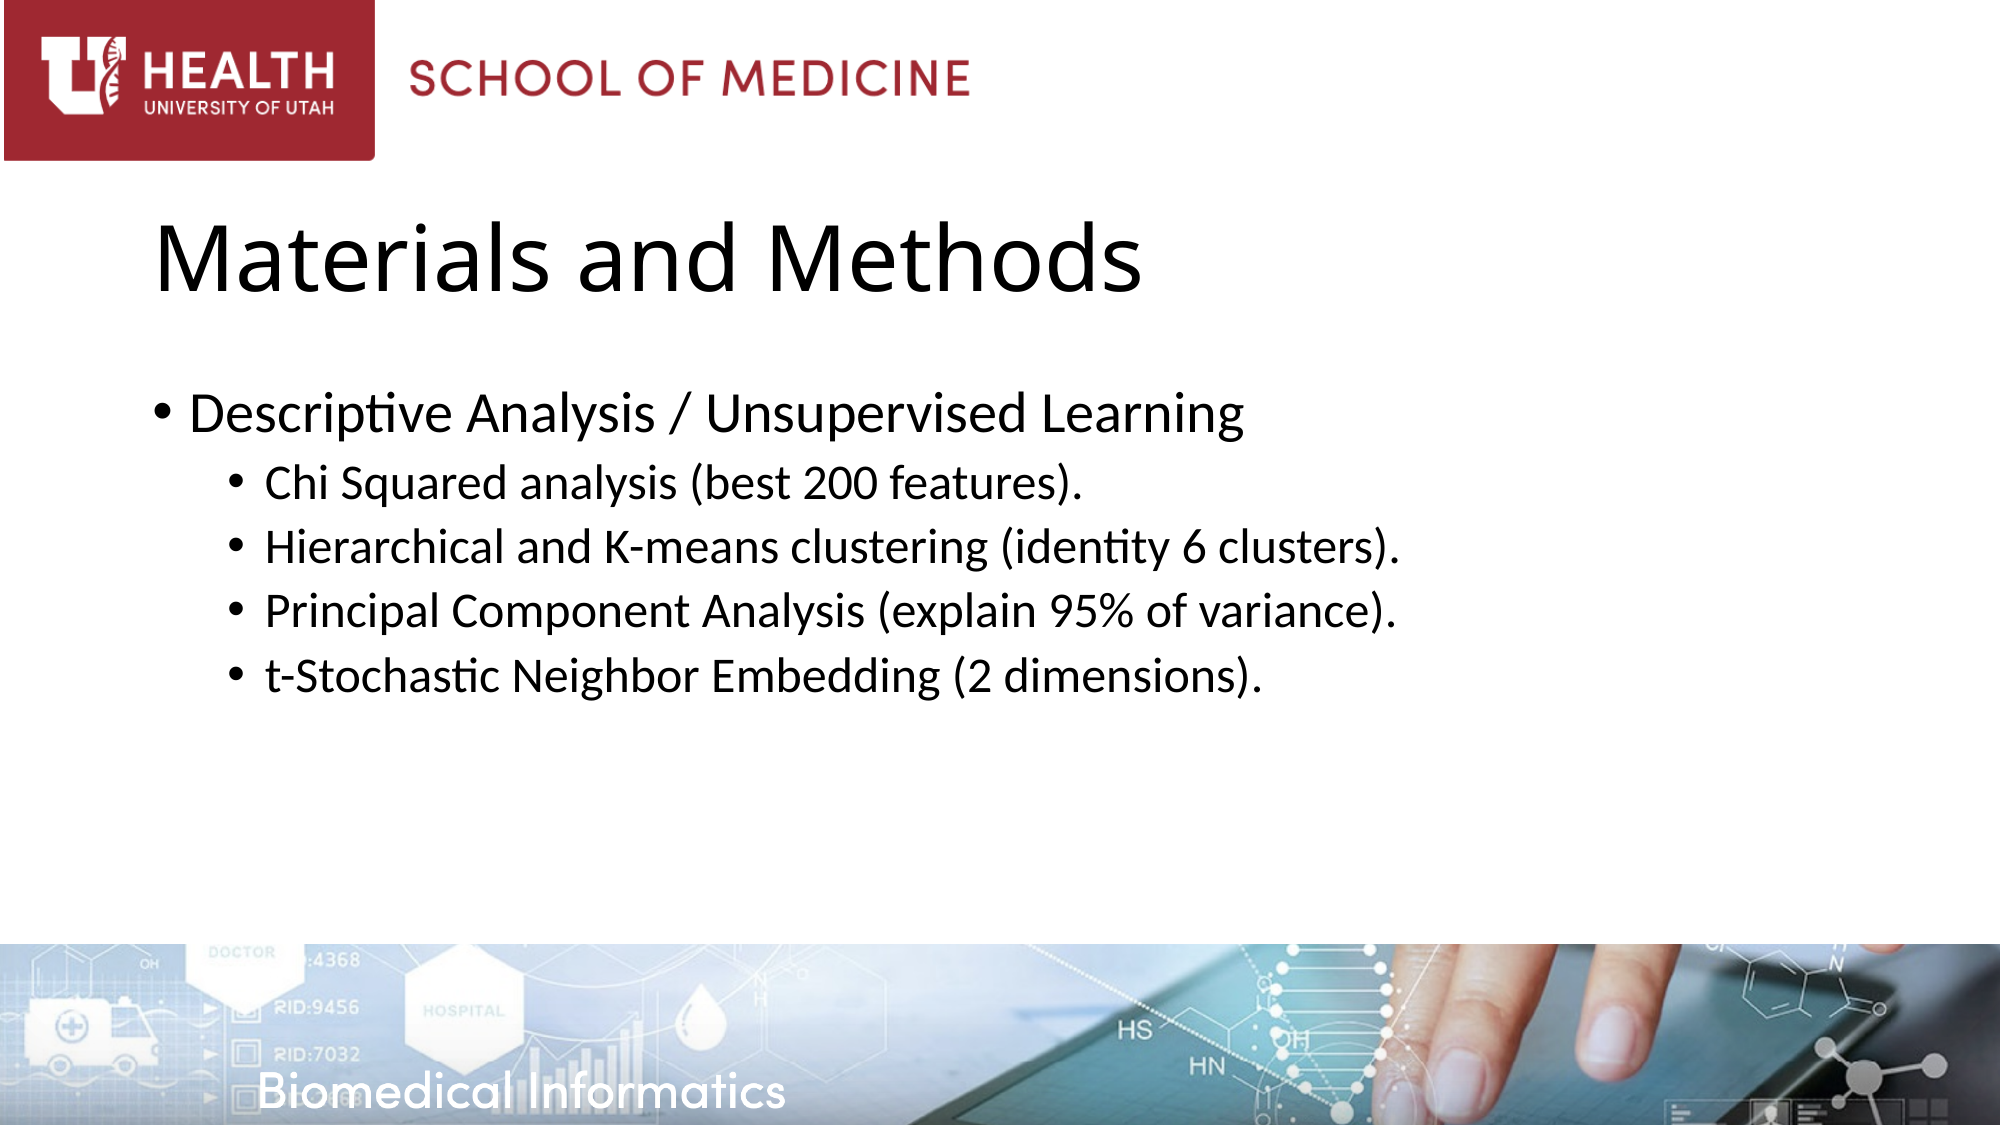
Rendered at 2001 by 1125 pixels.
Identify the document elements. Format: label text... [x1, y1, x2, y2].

list Descriptive Analysis / Unsupervised Learning Chi Squared analysis (best 200 features). Hierarchical and K-means clustering (identity 6 clusters). Principal Component Analysis (explain 95% of variance). t-Stochastic Neighbor Embedding (2 dimensions). [137, 375, 1863, 945]
picture [0, 944, 2000, 1125]
title Materials and Methods [137, 153, 1863, 371]
picture [4, 0, 1000, 165]
